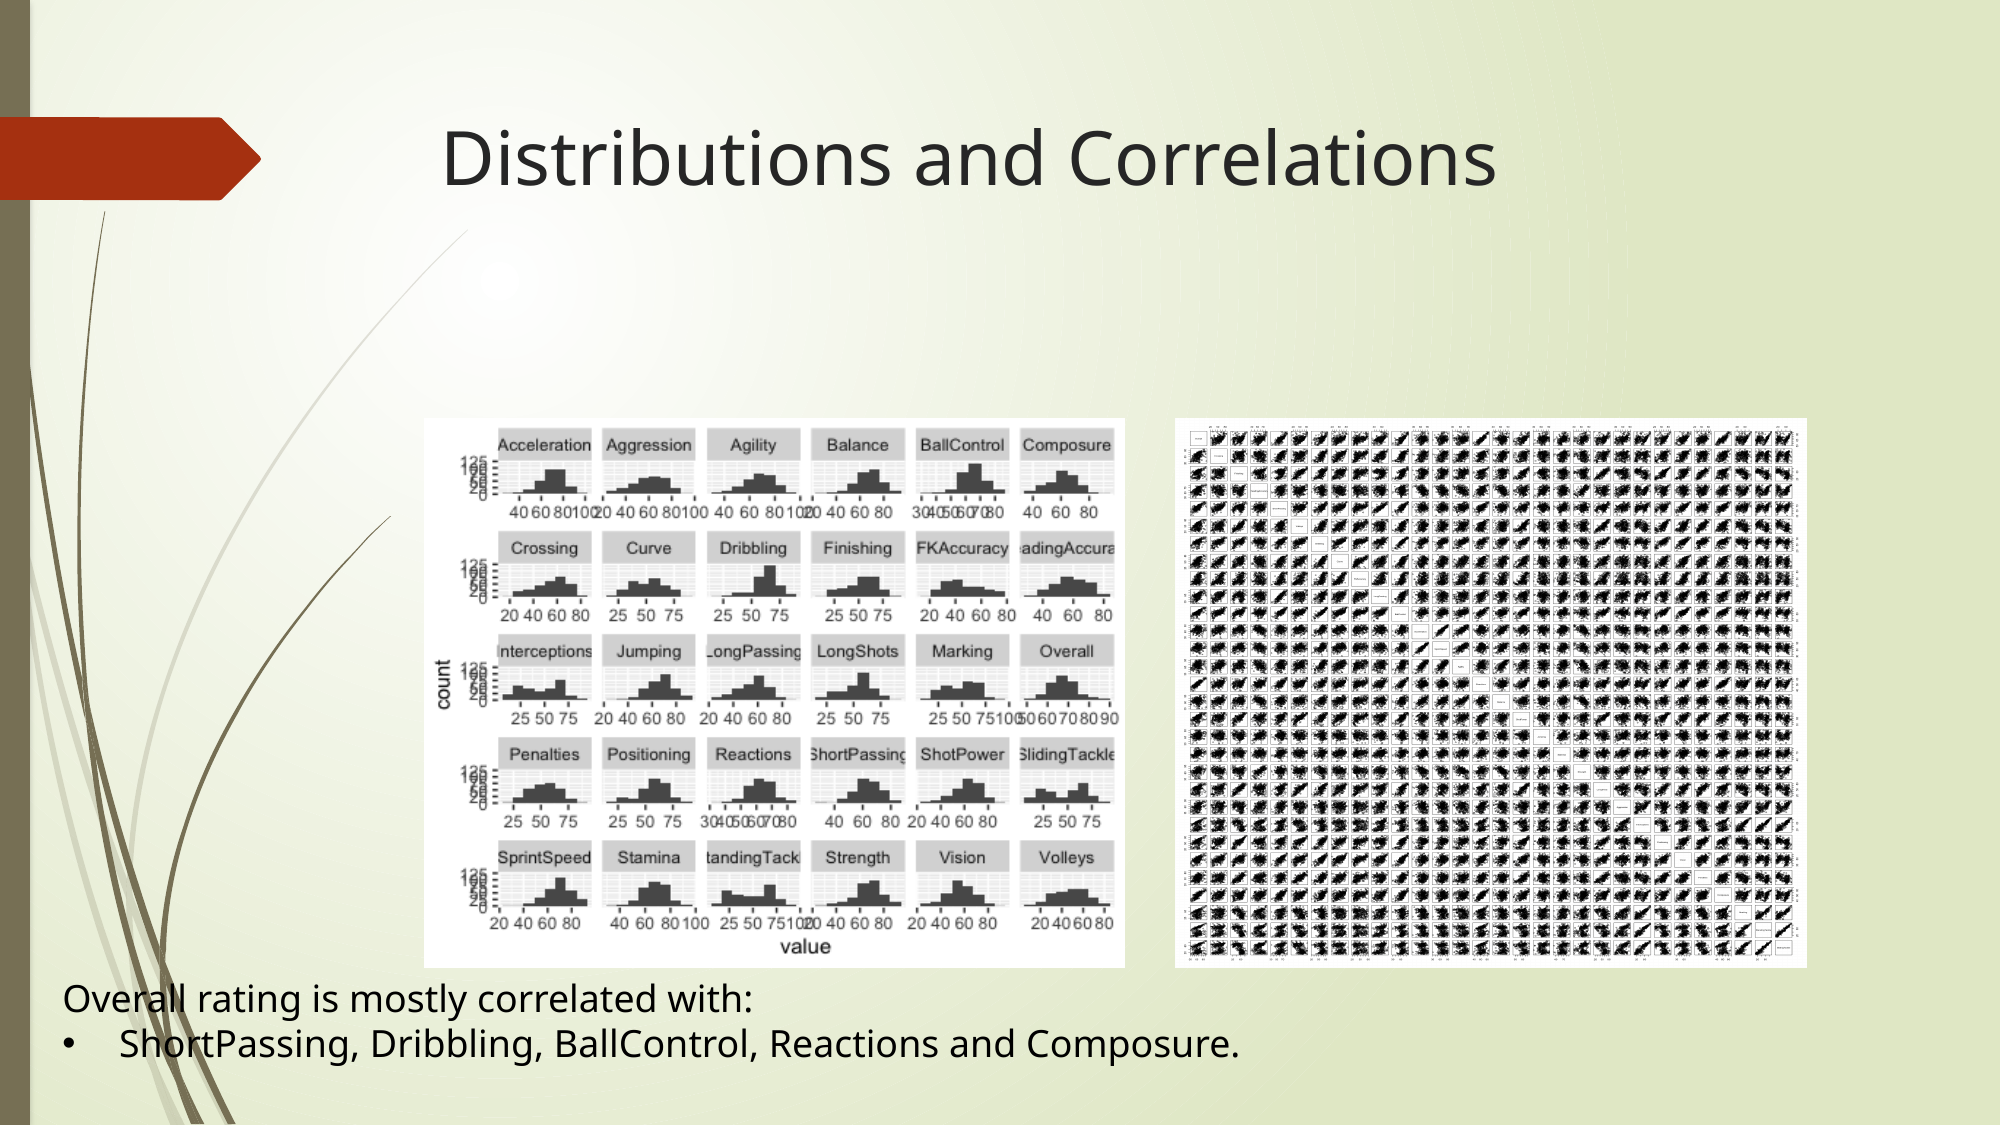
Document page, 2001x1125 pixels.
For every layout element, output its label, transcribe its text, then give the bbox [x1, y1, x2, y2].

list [424, 417, 1125, 968]
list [1175, 417, 1807, 968]
text_box Overall rating is mostly correlated with: ShortPassing, Dribbling, BallControl, Reactions and Composure. [47, 967, 1965, 1118]
title Distributions and Correlations [425, 102, 1888, 313]
